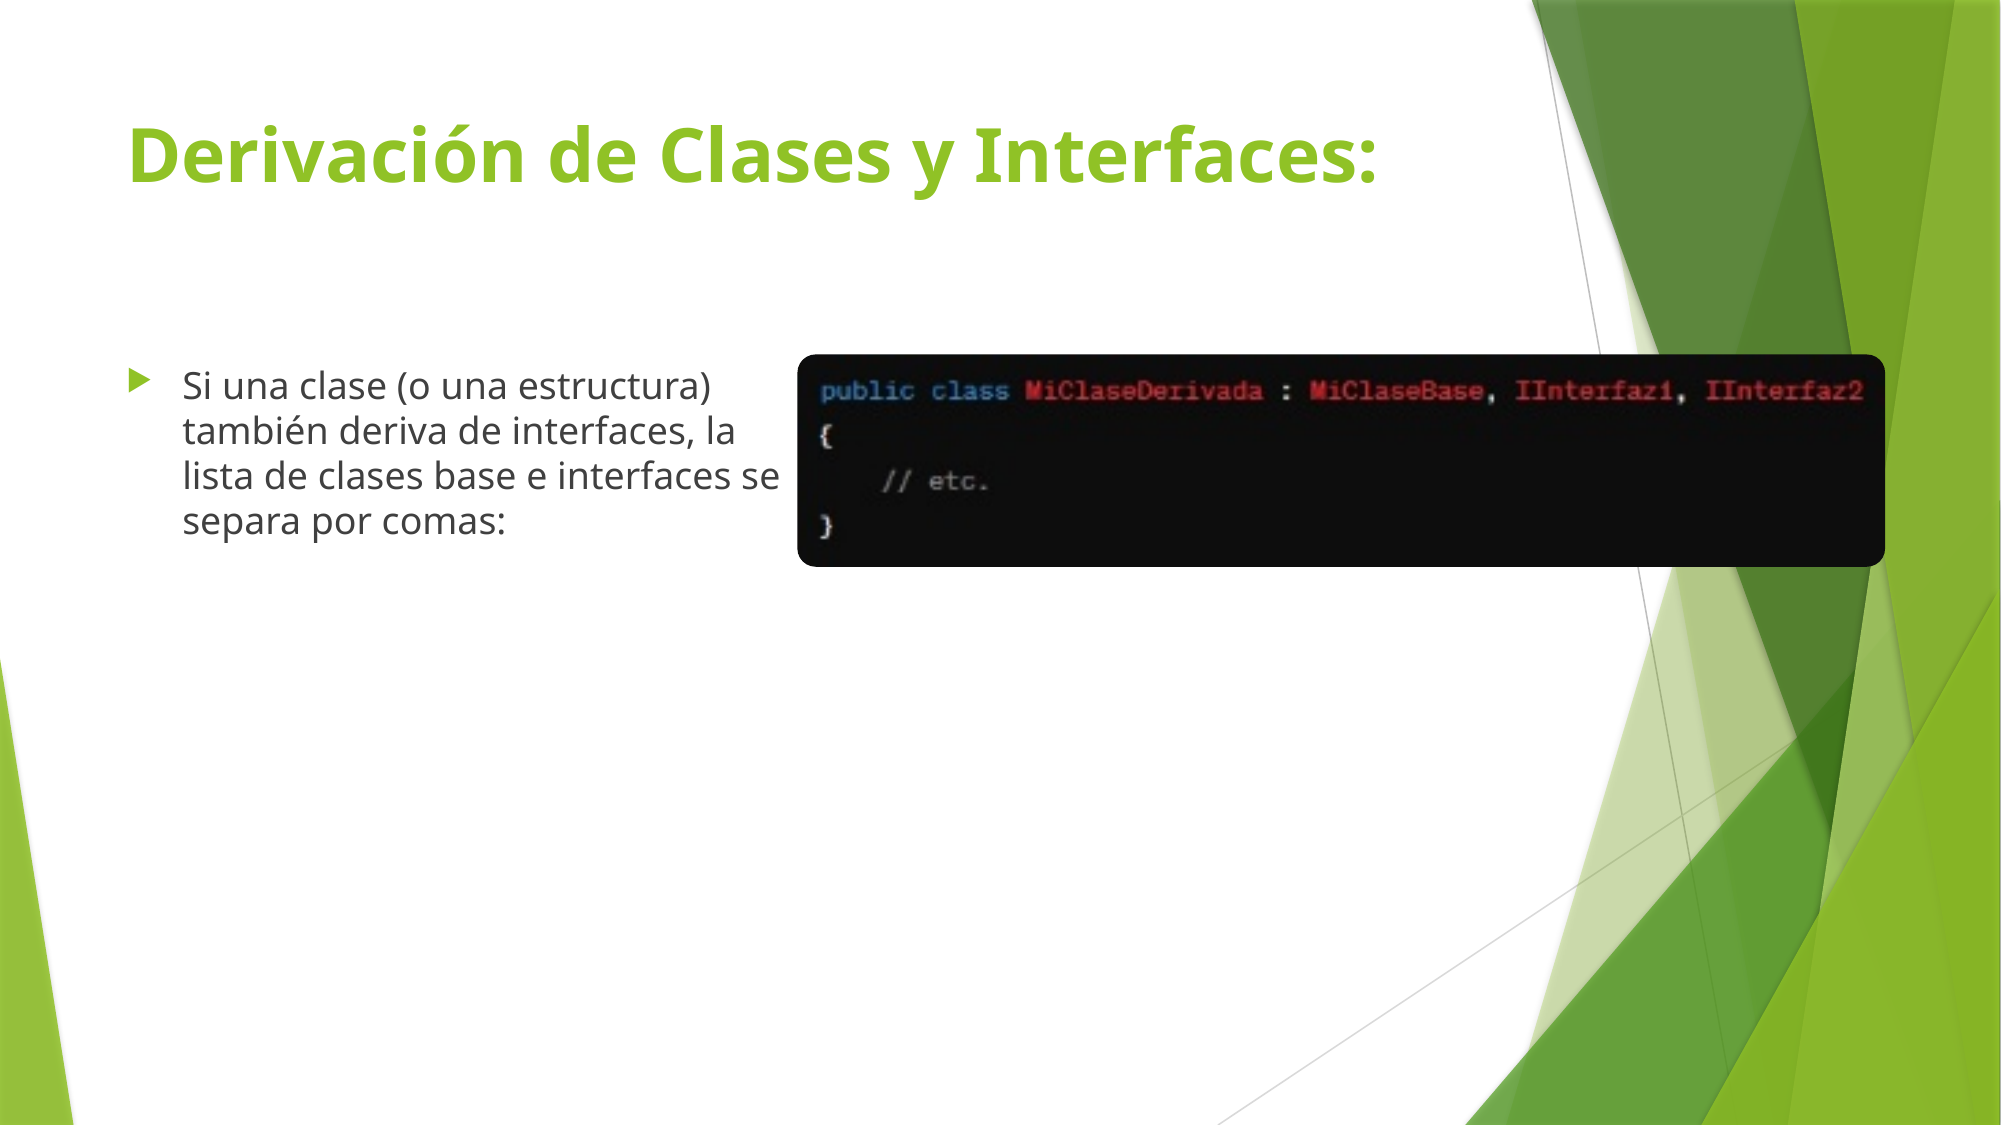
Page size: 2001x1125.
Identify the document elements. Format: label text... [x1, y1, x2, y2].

title Derivación de Clases y Interfaces: [111, 99, 1522, 317]
list Si una clase (o una estructura) también deriva de interfaces, la lista de clases base e interfaces se separa por comas: [111, 354, 798, 992]
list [796, 353, 1886, 568]
